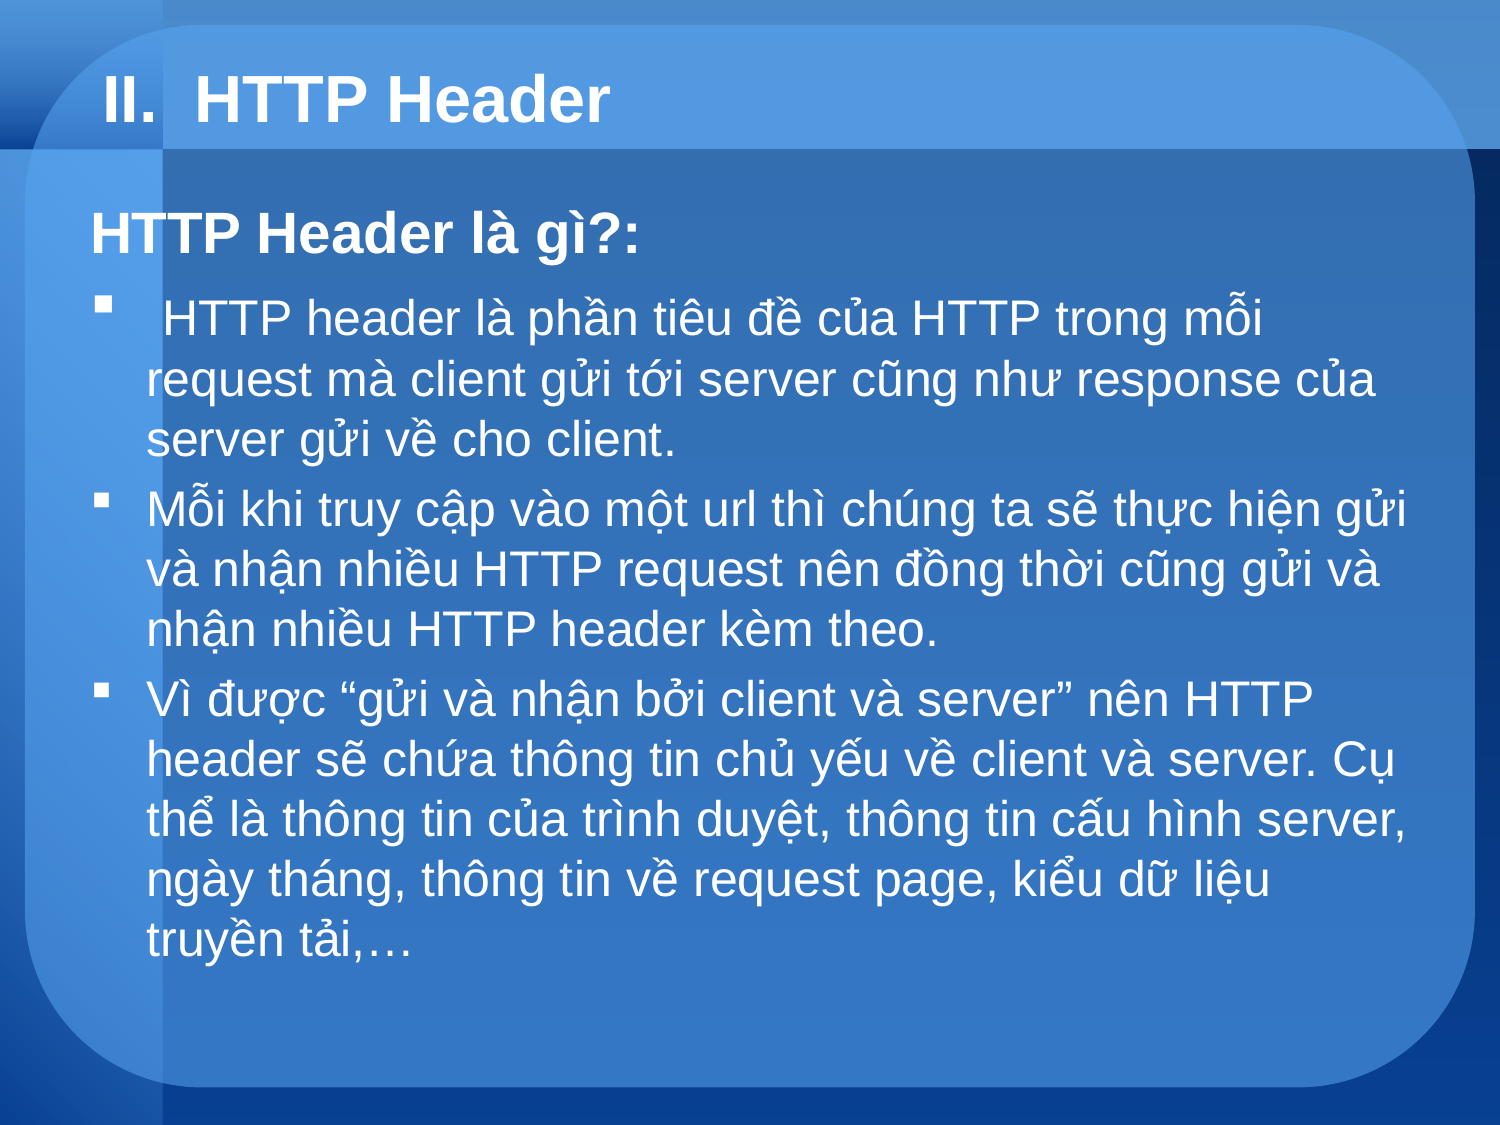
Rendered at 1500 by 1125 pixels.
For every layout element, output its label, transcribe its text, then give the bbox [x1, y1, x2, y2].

title II. HTTP Header [87, 50, 1338, 143]
list HTTP Header là gì?: HTTP header là phần tiêu đề của HTTP trong mỗi request mà client gửi tới server cũng như response của server gửi về cho client. Mỗi khi truy cập vào một url thì chúng ta sẽ thực hiện gửi và nhận nhiều HTTP request nên đồng thời cũng gửi và nhận nhiều HTTP header kèm theo. Vì được “gửi và nhận bởi client và server” nên HTTP header sẽ chứa thông tin chủ yếu về client và server. Cụ thể là thông tin của trình duyệt, thông tin cấu hình server, ngày tháng, thông tin về request page, kiểu dữ liệu truyền tải,… [75, 187, 1425, 1063]
